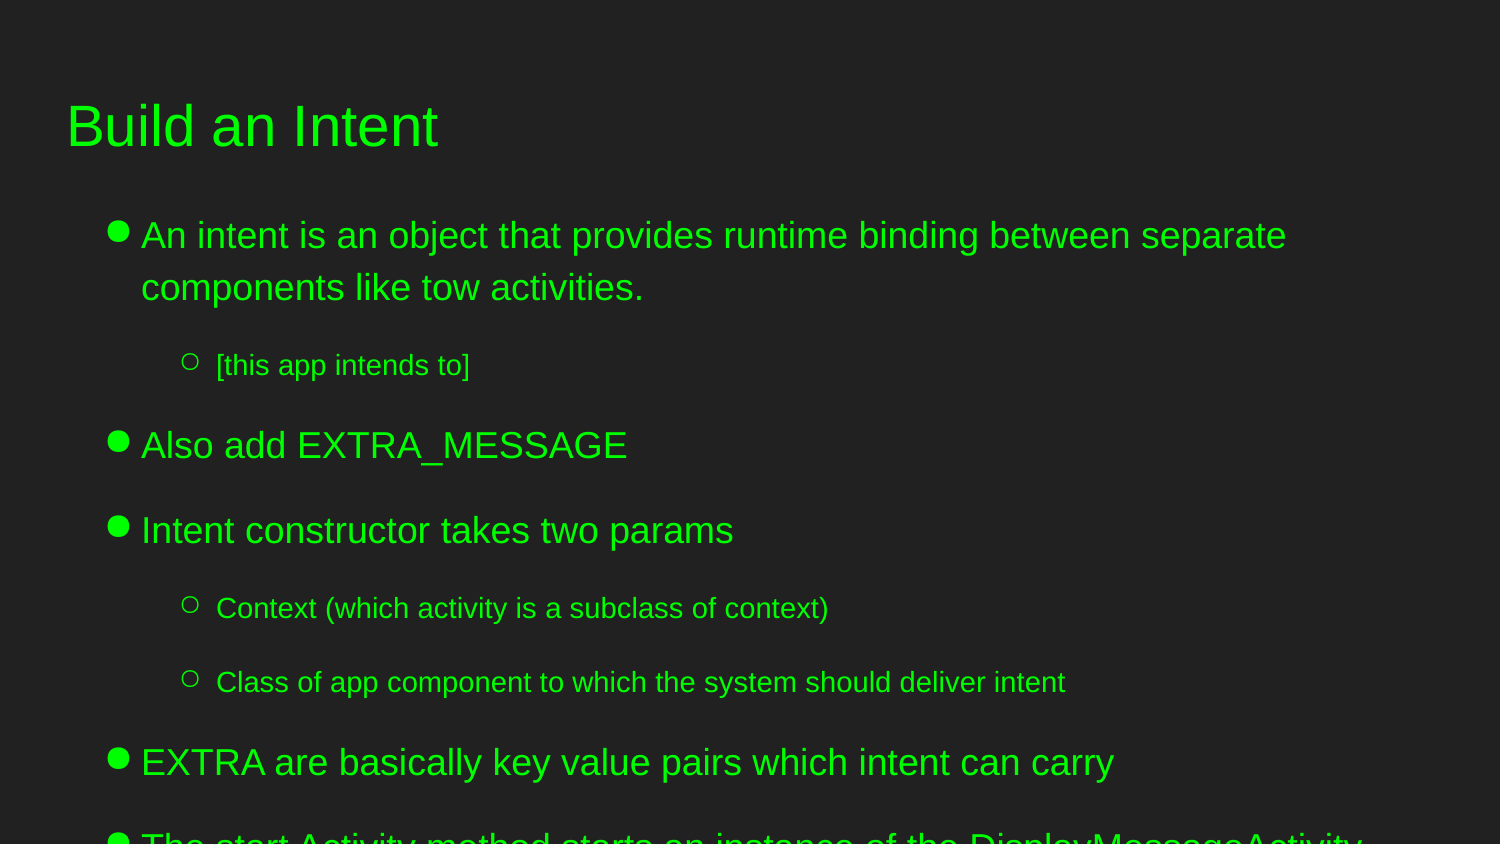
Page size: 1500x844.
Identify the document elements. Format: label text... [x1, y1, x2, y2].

list An intent is an object that provides runtime binding between separate components like tow activities. [this app intends to] Also add EXTRA_MESSAGE Intent constructor takes two params Context (which activity is a subclass of context) Class of app component to which the system should deliver intent EXTRA are basically key value pairs which intent can carry The start Activity method starts an instance of the DisplayMessageActivity specified by the intent Alt-enter will import your needed libraries [51, 189, 1449, 750]
title Build an Intent [51, 72, 1449, 167]
